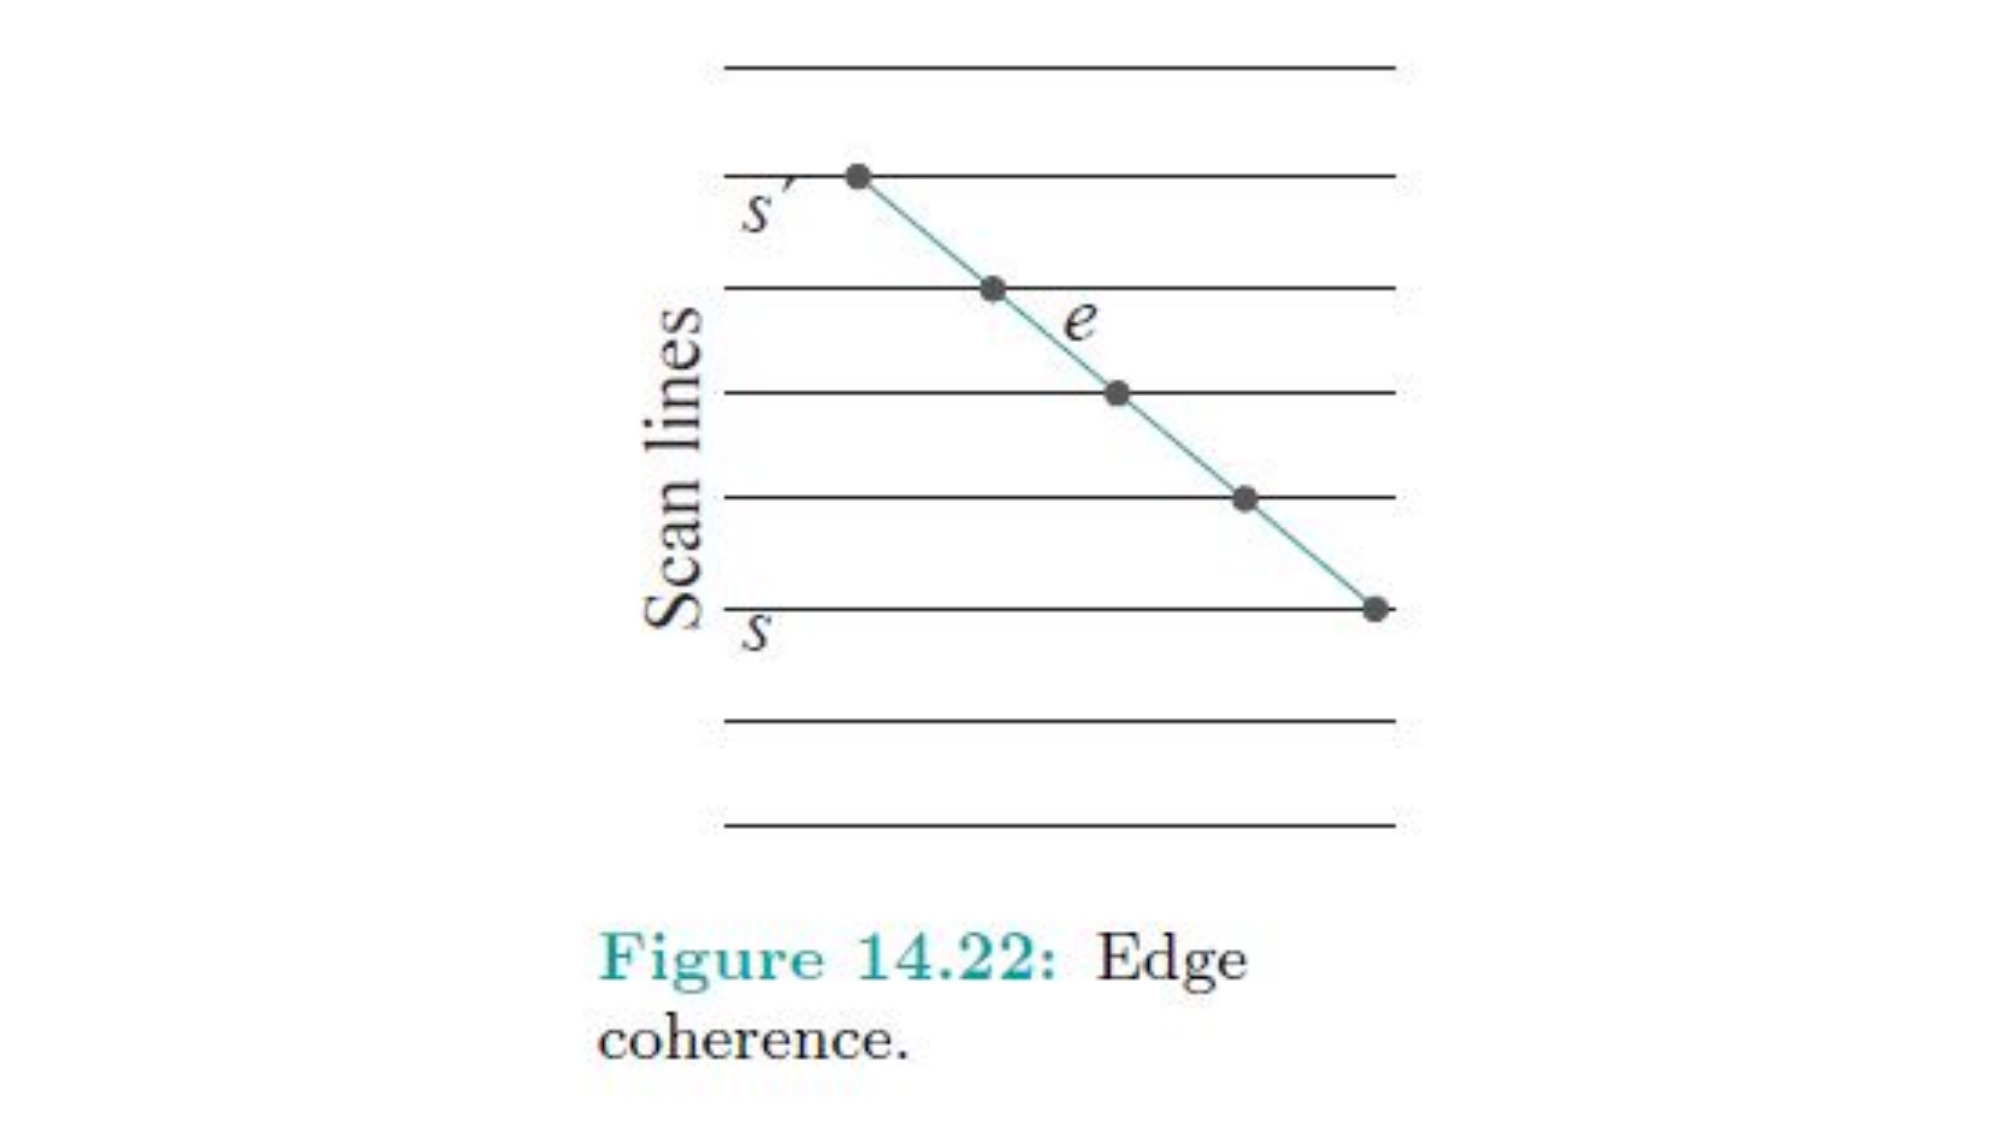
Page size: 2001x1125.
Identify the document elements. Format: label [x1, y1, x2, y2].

picture [527, 0, 1473, 1125]
